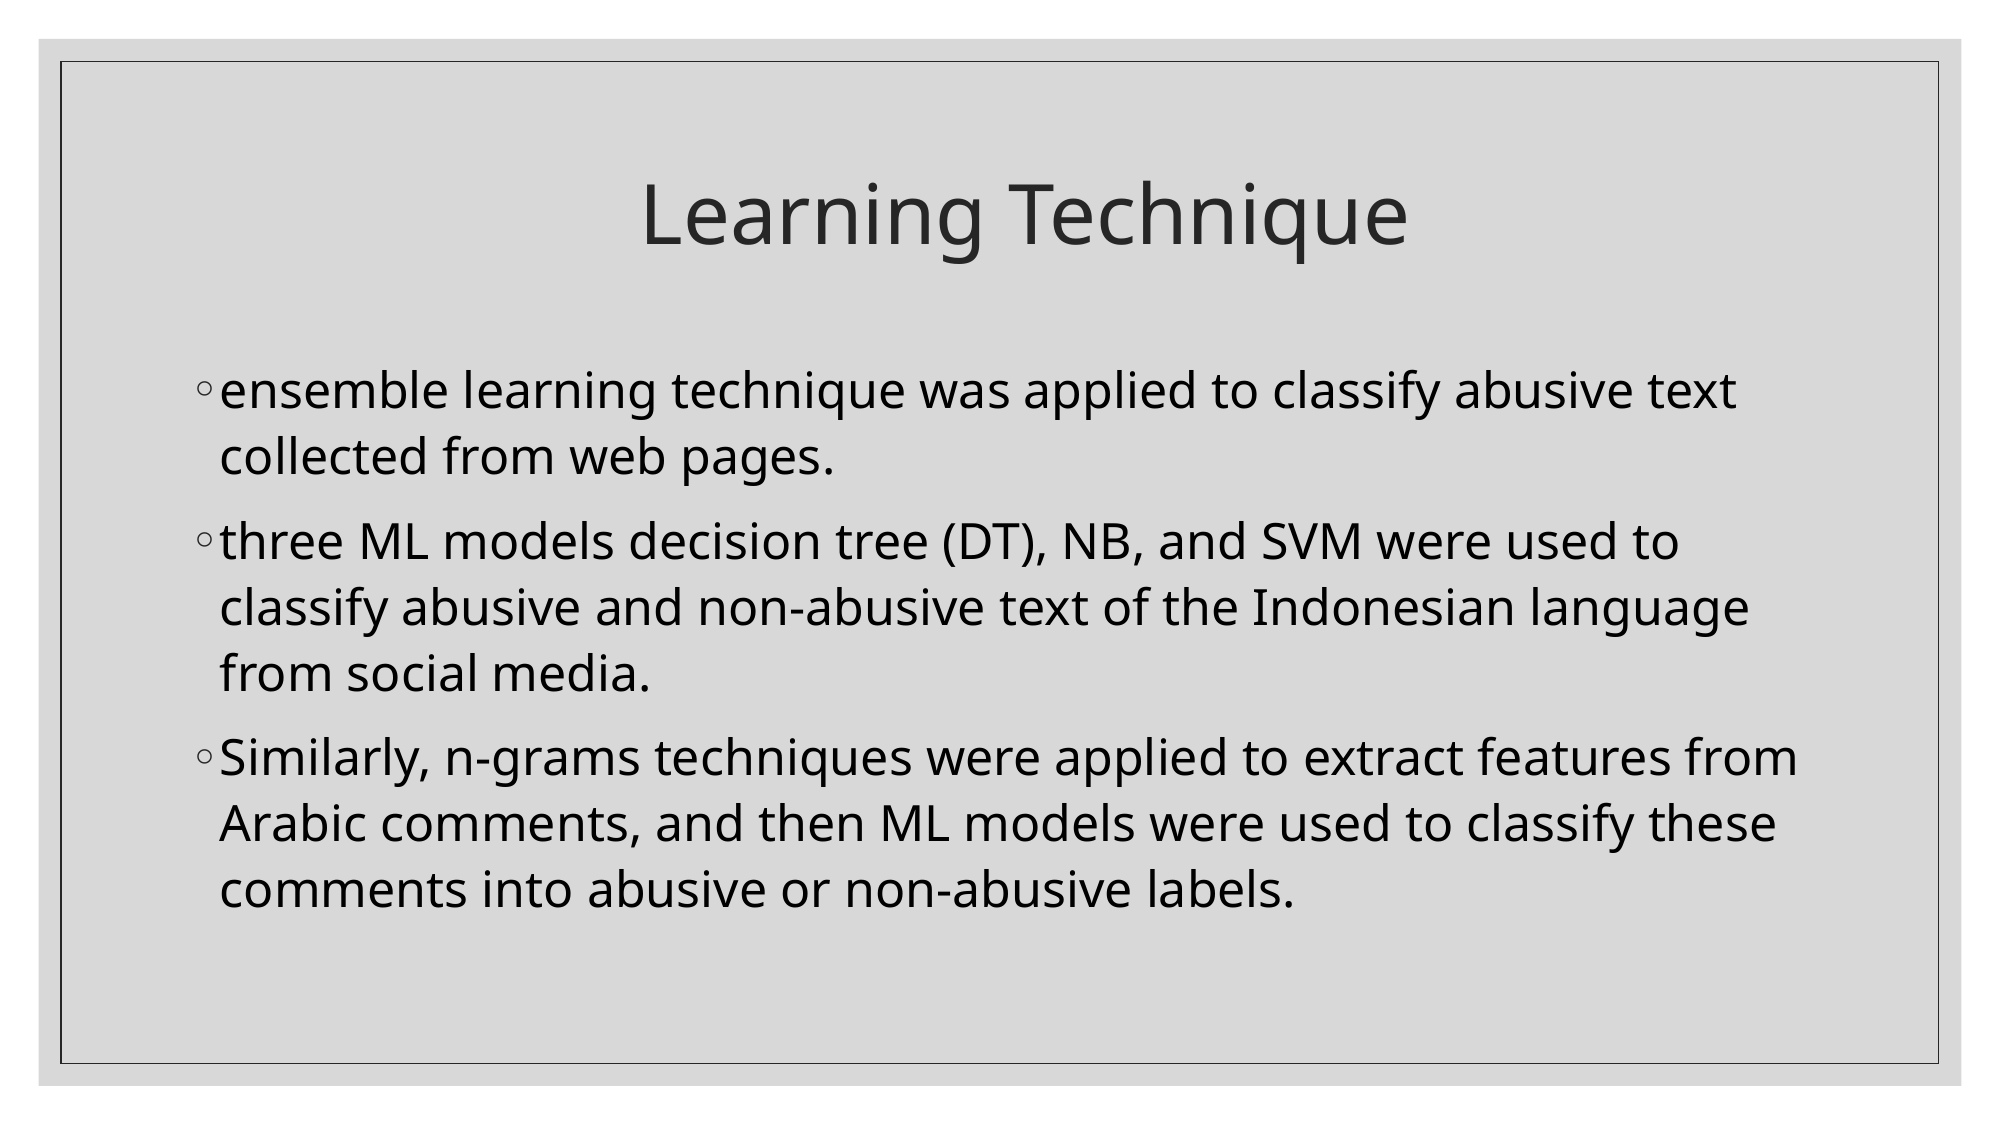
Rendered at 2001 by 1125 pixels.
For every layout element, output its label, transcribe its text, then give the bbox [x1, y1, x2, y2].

title Learning Technique [174, 105, 1825, 331]
list ensemble learning technique was applied to classify abusive text collected from web pages. three ML models decision tree (DT), NB, and SVM were used to classify abusive and non-abusive text of the Indonesian language from social media. Similarly, n-grams techniques were applied to extract features from Arabic comments, and then ML models were used to classify these comments into abusive or non-abusive labels. [174, 345, 1825, 977]
